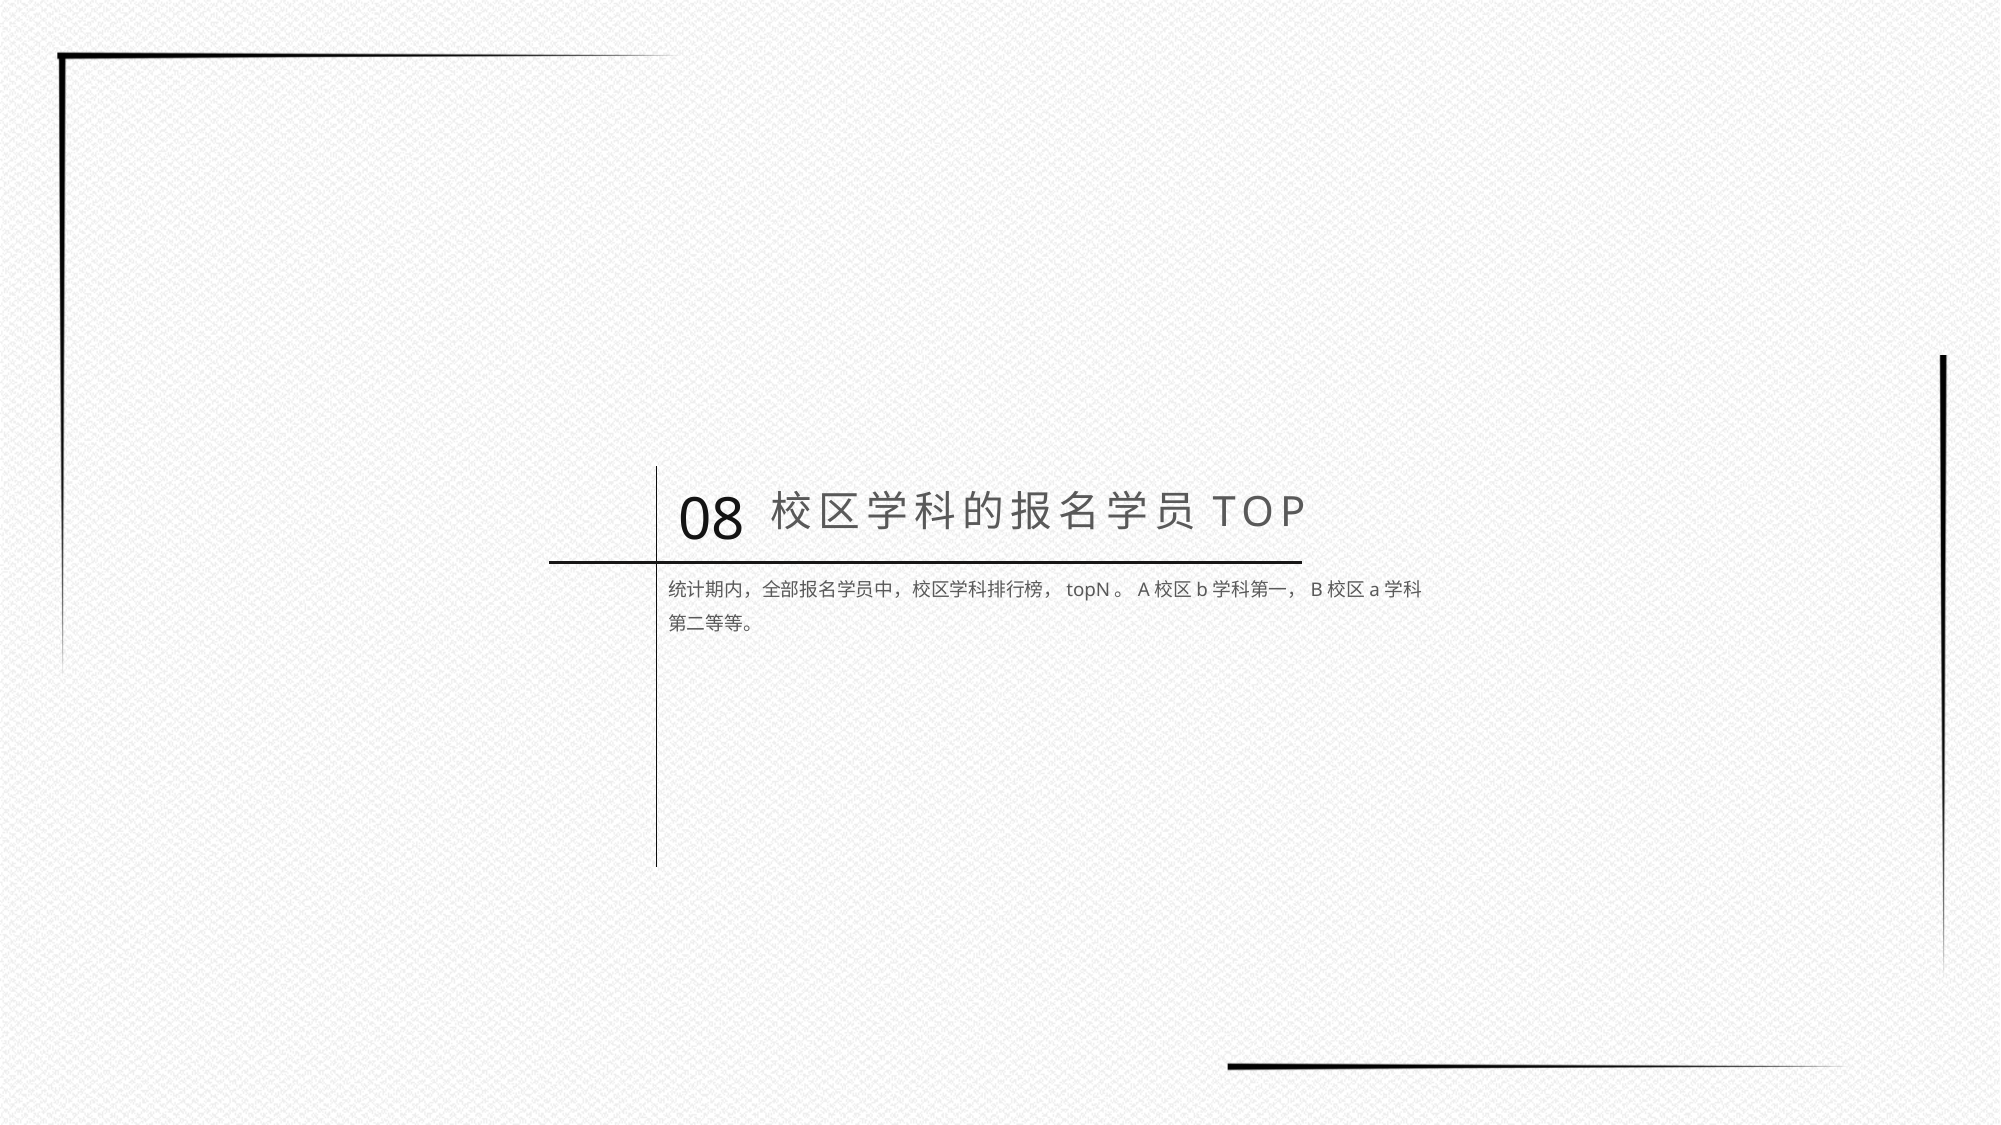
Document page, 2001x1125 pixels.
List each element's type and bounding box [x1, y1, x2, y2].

text_box [549, 466, 1434, 867]
text_box [0, 0, 2000, 1125]
